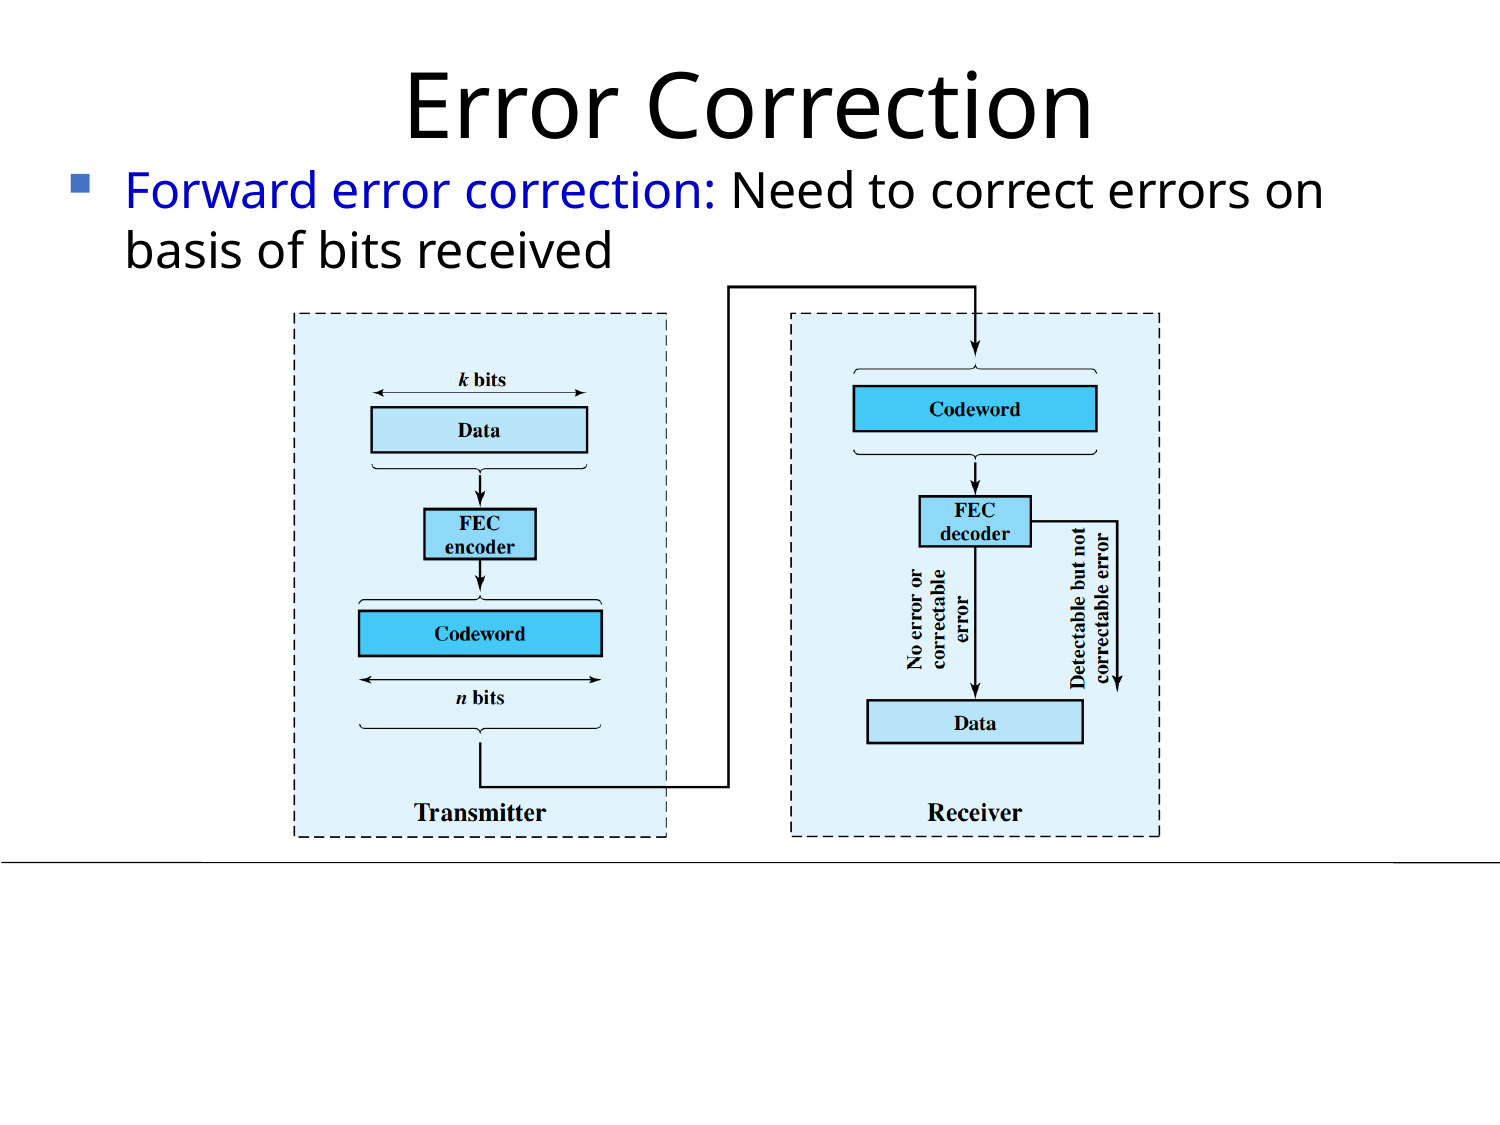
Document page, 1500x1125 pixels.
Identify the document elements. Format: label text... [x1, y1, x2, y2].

title Error Correction [75, 45, 1425, 173]
text_box Forward error correction: Need to correct errors on basis of bits received [53, 150, 1403, 899]
picture [288, 281, 1168, 846]
